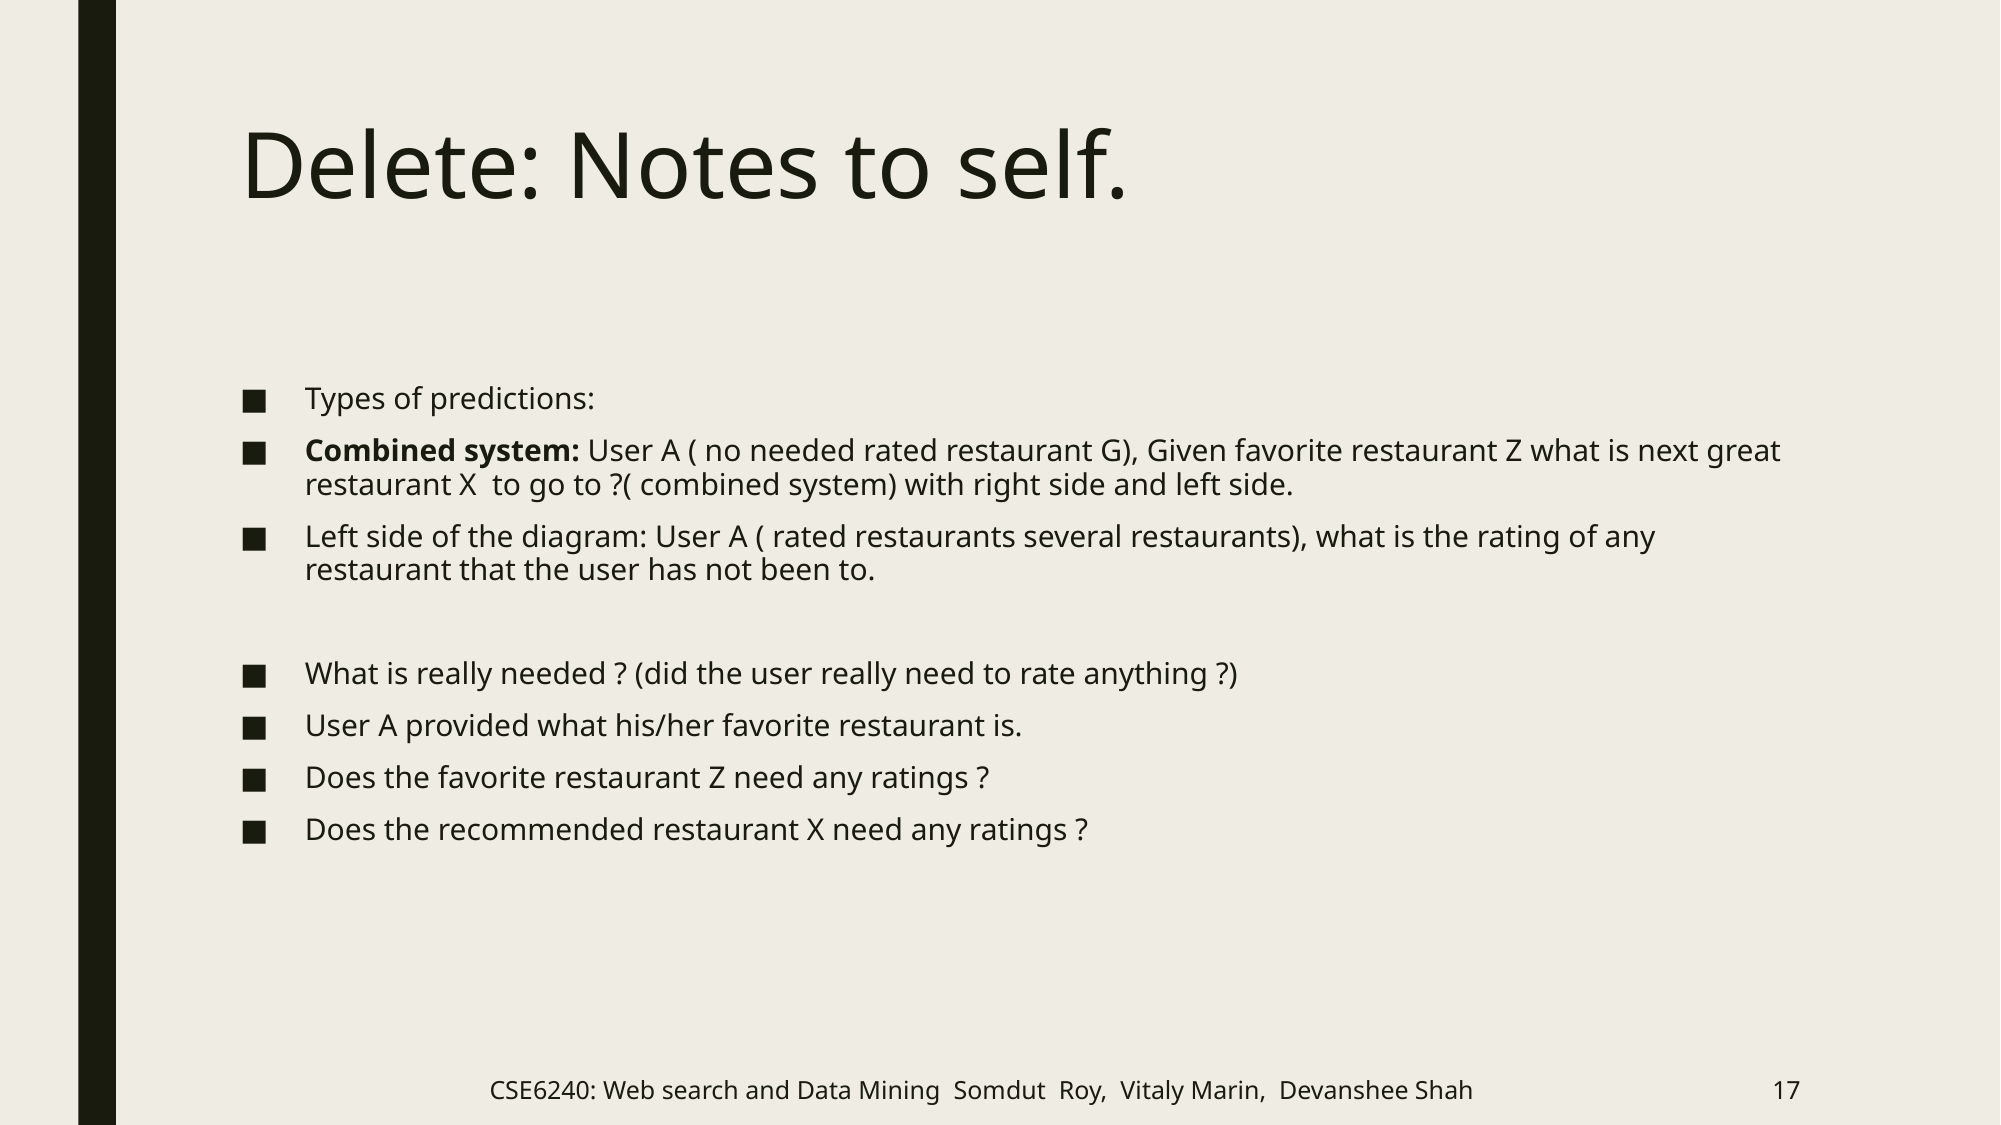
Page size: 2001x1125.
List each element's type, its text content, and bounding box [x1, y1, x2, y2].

list Types of predictions: Combined system: User A ( no needed rated restaurant G), Given favorite restaurant Z what is next great restaurant X to go to ?( combined system) with right side and left side. Left side of the diagram: User A ( rated restaurants several restaurants), what is the rating of any restaurant that the user has not been to. What is really needed ? (did the user really need to rate anything ?) User A provided what his/her favorite restaurant is. Does the favorite restaurant Z need any ratings ? Does the recommended restaurant X need any ratings ? [225, 375, 1800, 963]
slide_number 17 [1553, 1058, 1816, 1125]
footer CSE6240: Web search and Data Mining Somdut Roy, Vitaly Marin, Devanshee Shah [474, 1058, 1505, 1125]
title Delete: Notes to self. [225, 112, 1800, 357]
